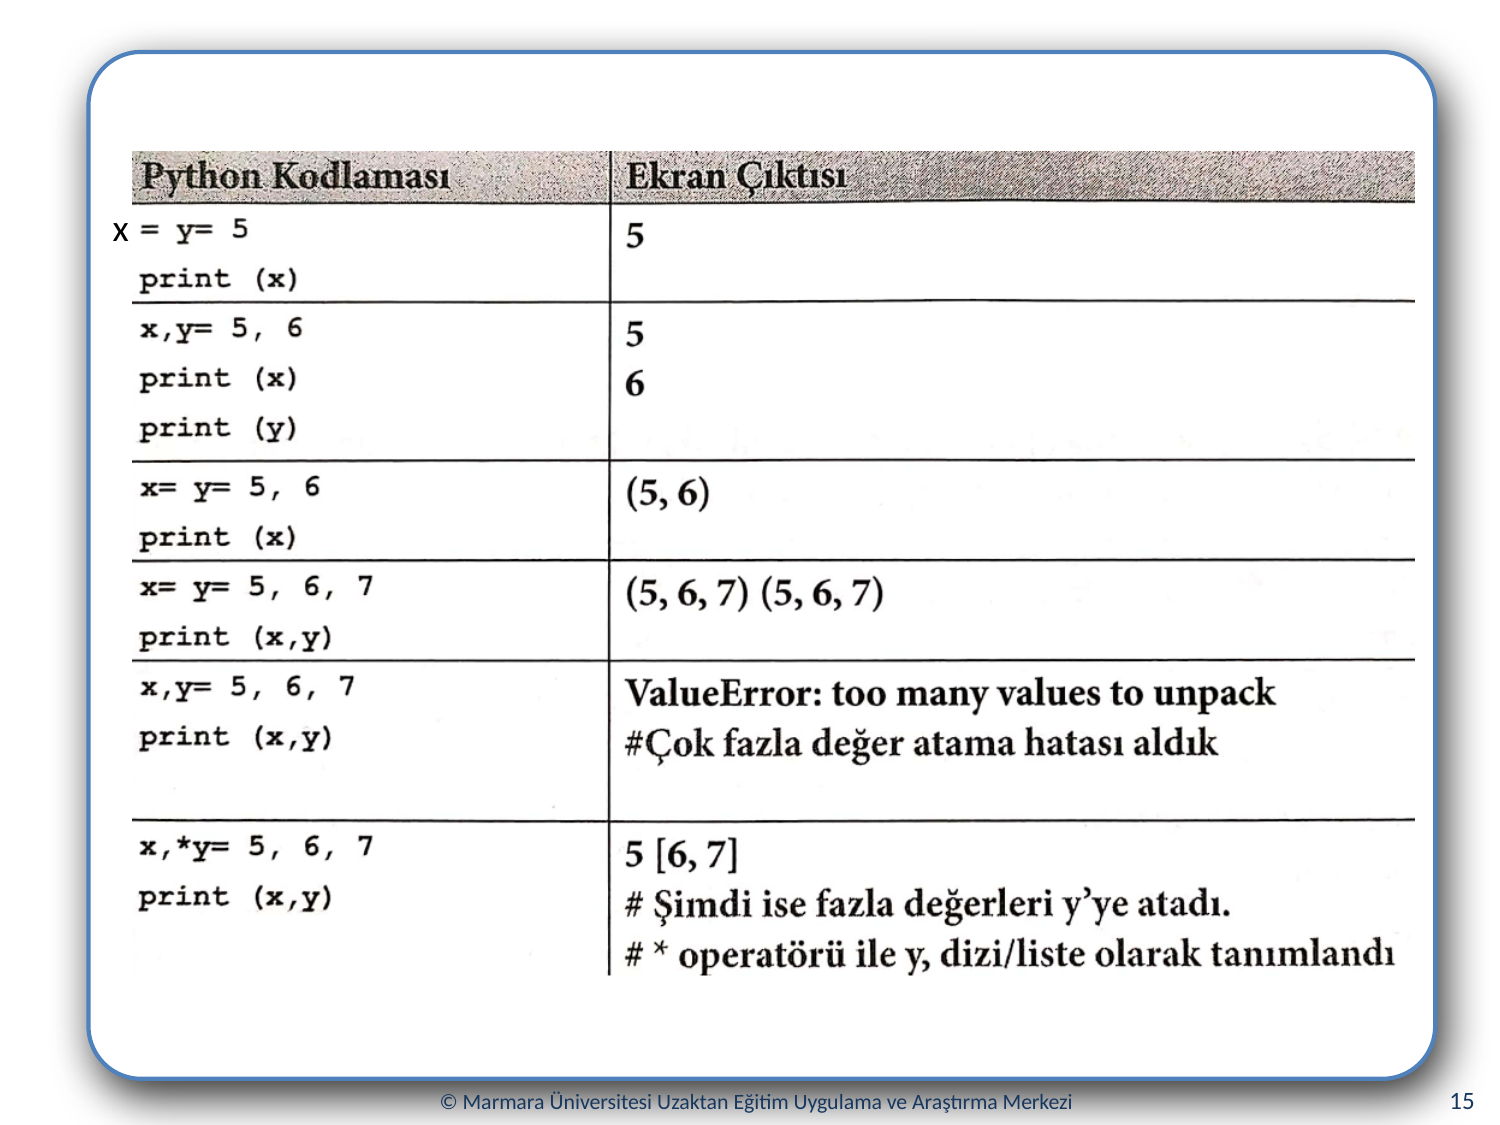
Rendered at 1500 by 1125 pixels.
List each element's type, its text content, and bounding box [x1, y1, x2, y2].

text_box x [112, 196, 126, 256]
text_box [86, 49, 1438, 1081]
slide_number 15 [1139, 1069, 1490, 1125]
picture [132, 151, 1415, 978]
footer © Marmara Üniversitesi Uzaktan Eğitim Uygulama ve Araştırma Merkezi [312, 1070, 1139, 1125]
